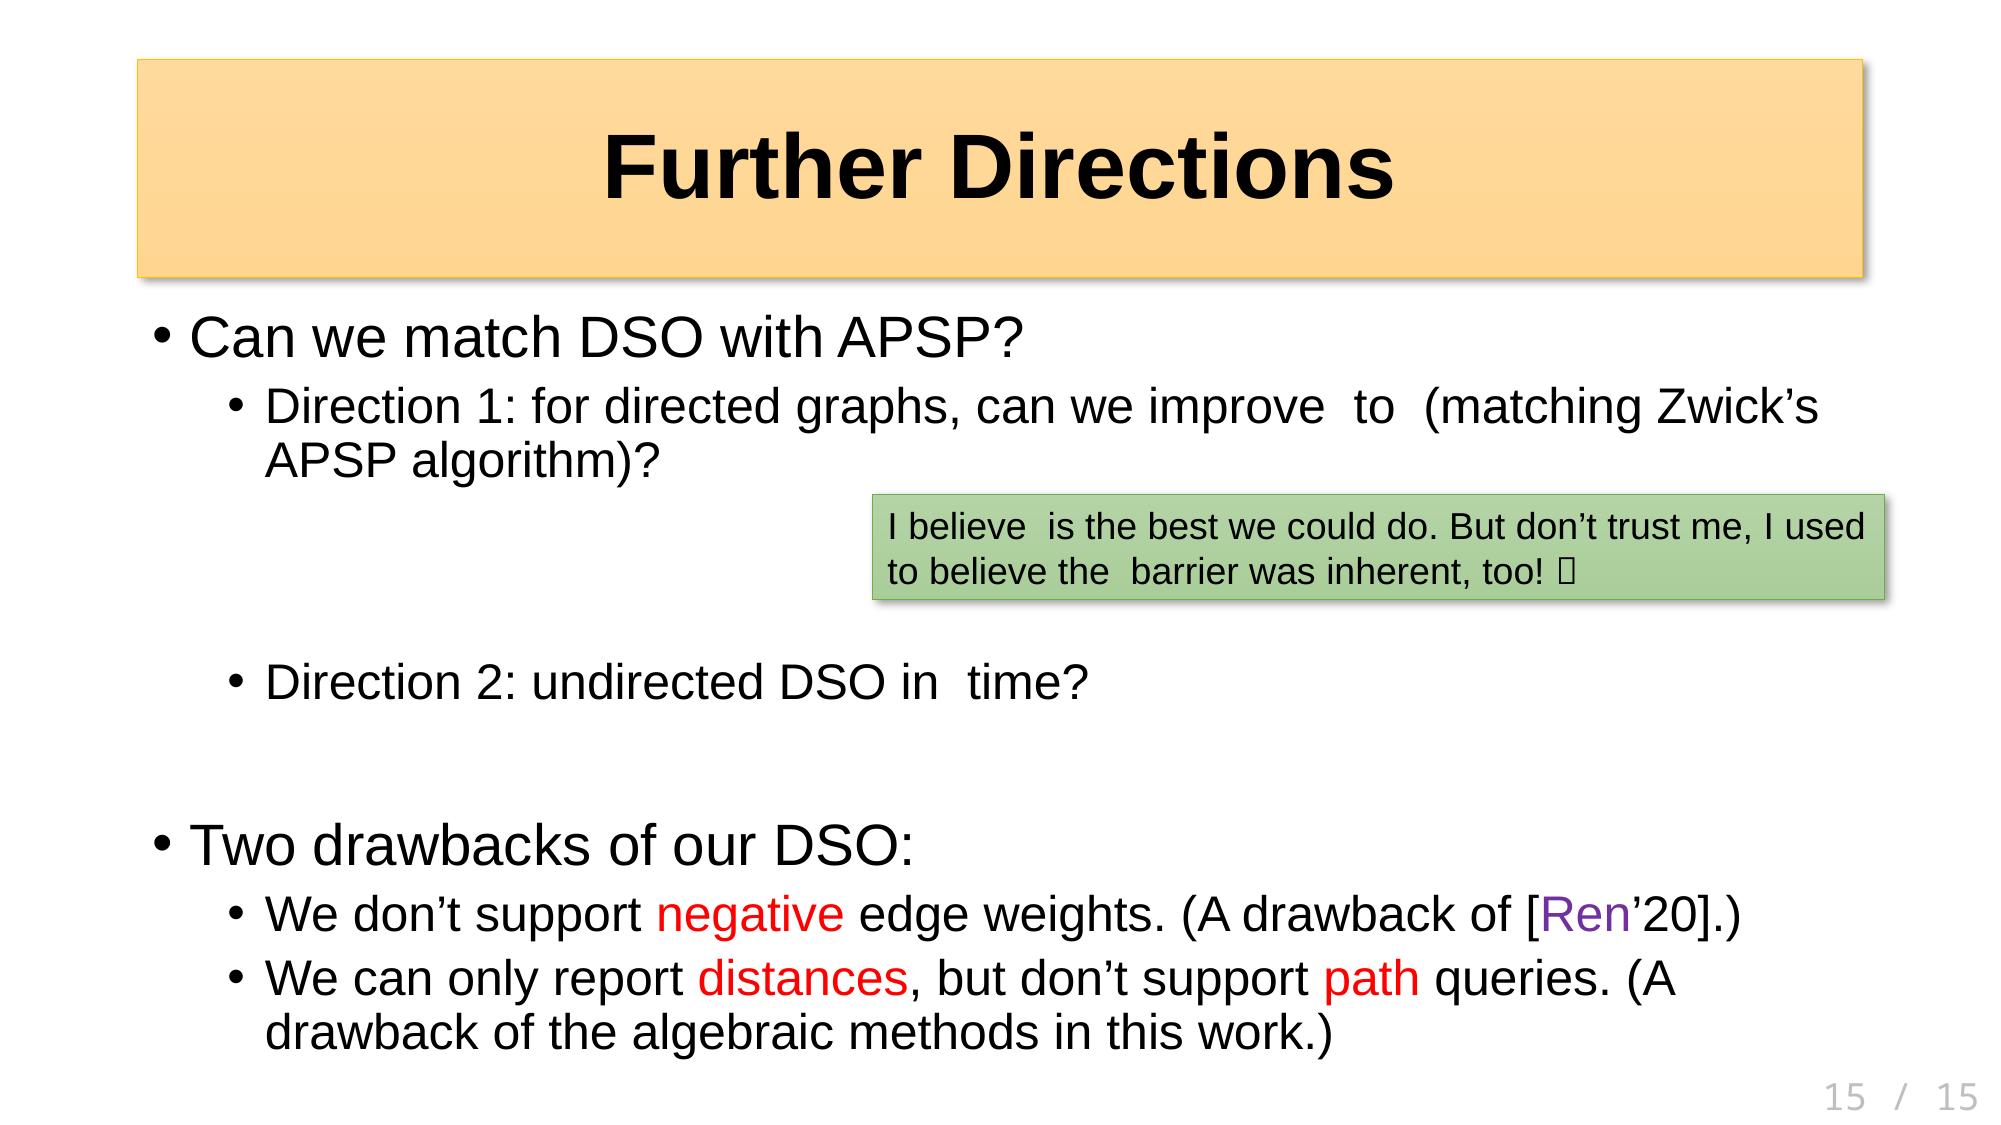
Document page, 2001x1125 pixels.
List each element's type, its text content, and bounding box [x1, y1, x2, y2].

text_box 15 / 15 [1807, 1065, 2000, 1125]
title Further Directions [137, 59, 1863, 278]
